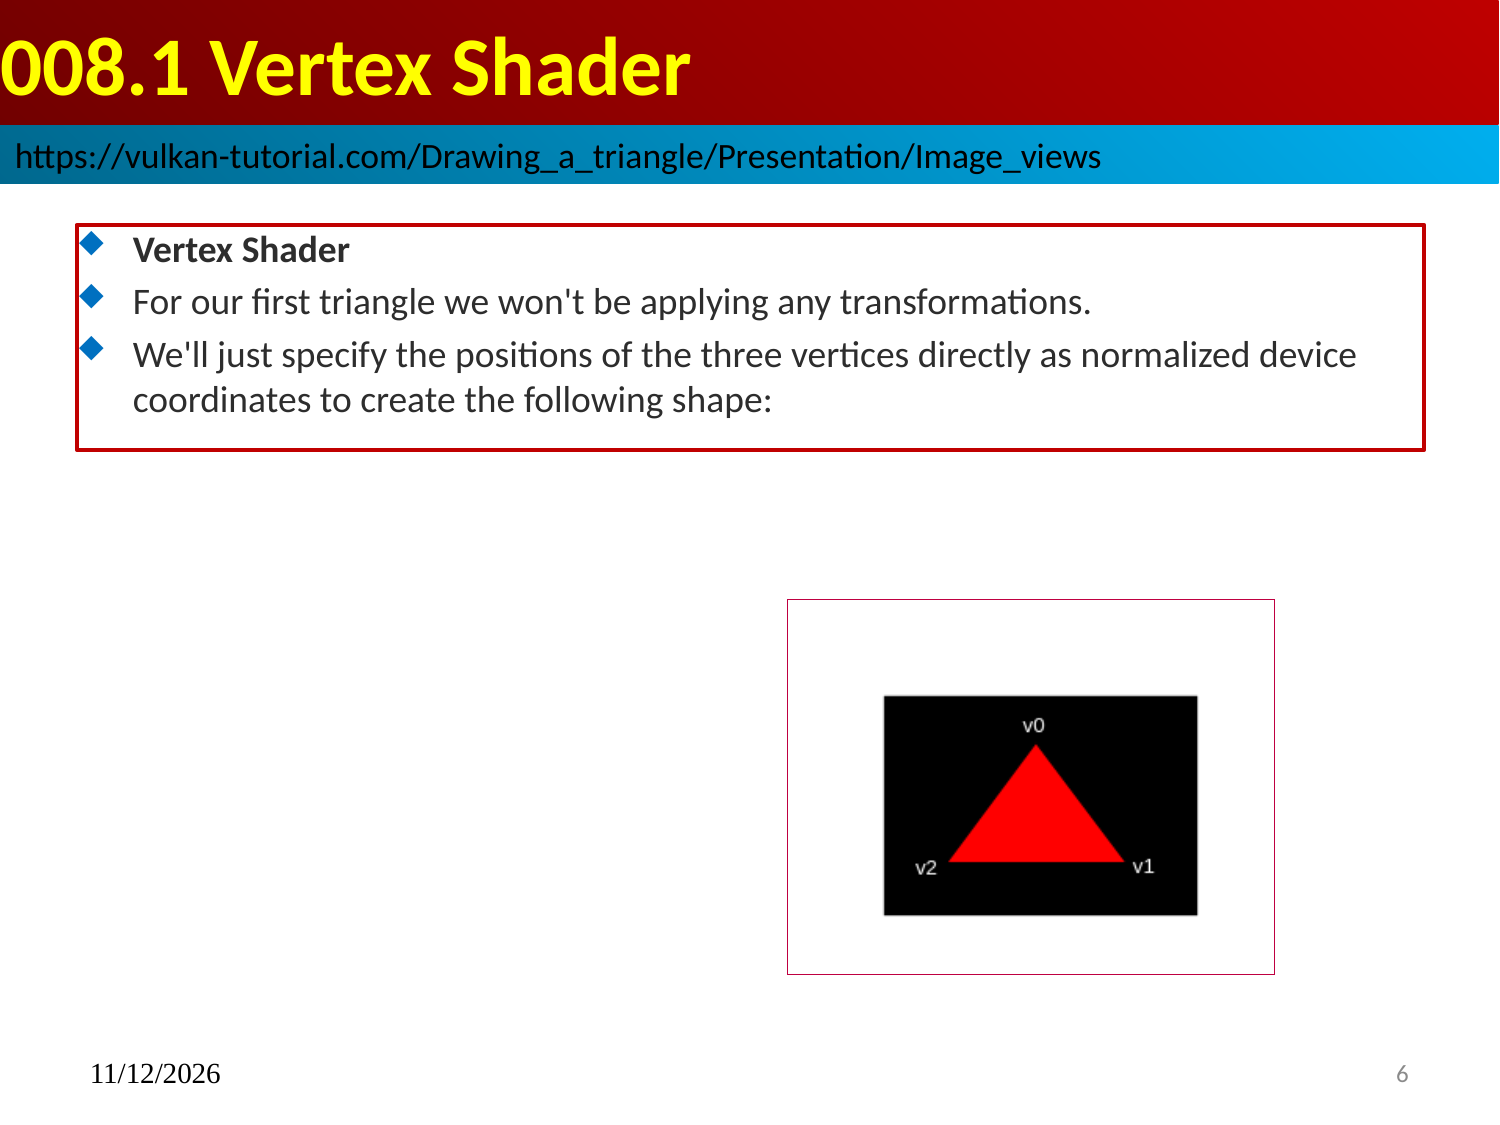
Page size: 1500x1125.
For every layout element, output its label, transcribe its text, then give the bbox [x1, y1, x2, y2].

title 008.1 Vertex Shader [0, 0, 1499, 125]
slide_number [75, 1042, 424, 1102]
picture [824, 637, 1257, 976]
slide_number 6 [1074, 1042, 1424, 1102]
text_box [787, 599, 1275, 975]
text_box https://vulkan-tutorial.com/Drawing_a_triangle/Presentation/Image_views [0, 125, 1499, 184]
subtitle Vertex Shader For our first triangle we won't be applying any transformations. We'll just specify the positions of the three vertices directly as normalized device coordinates to create the following shape: [76, 224, 1425, 450]
